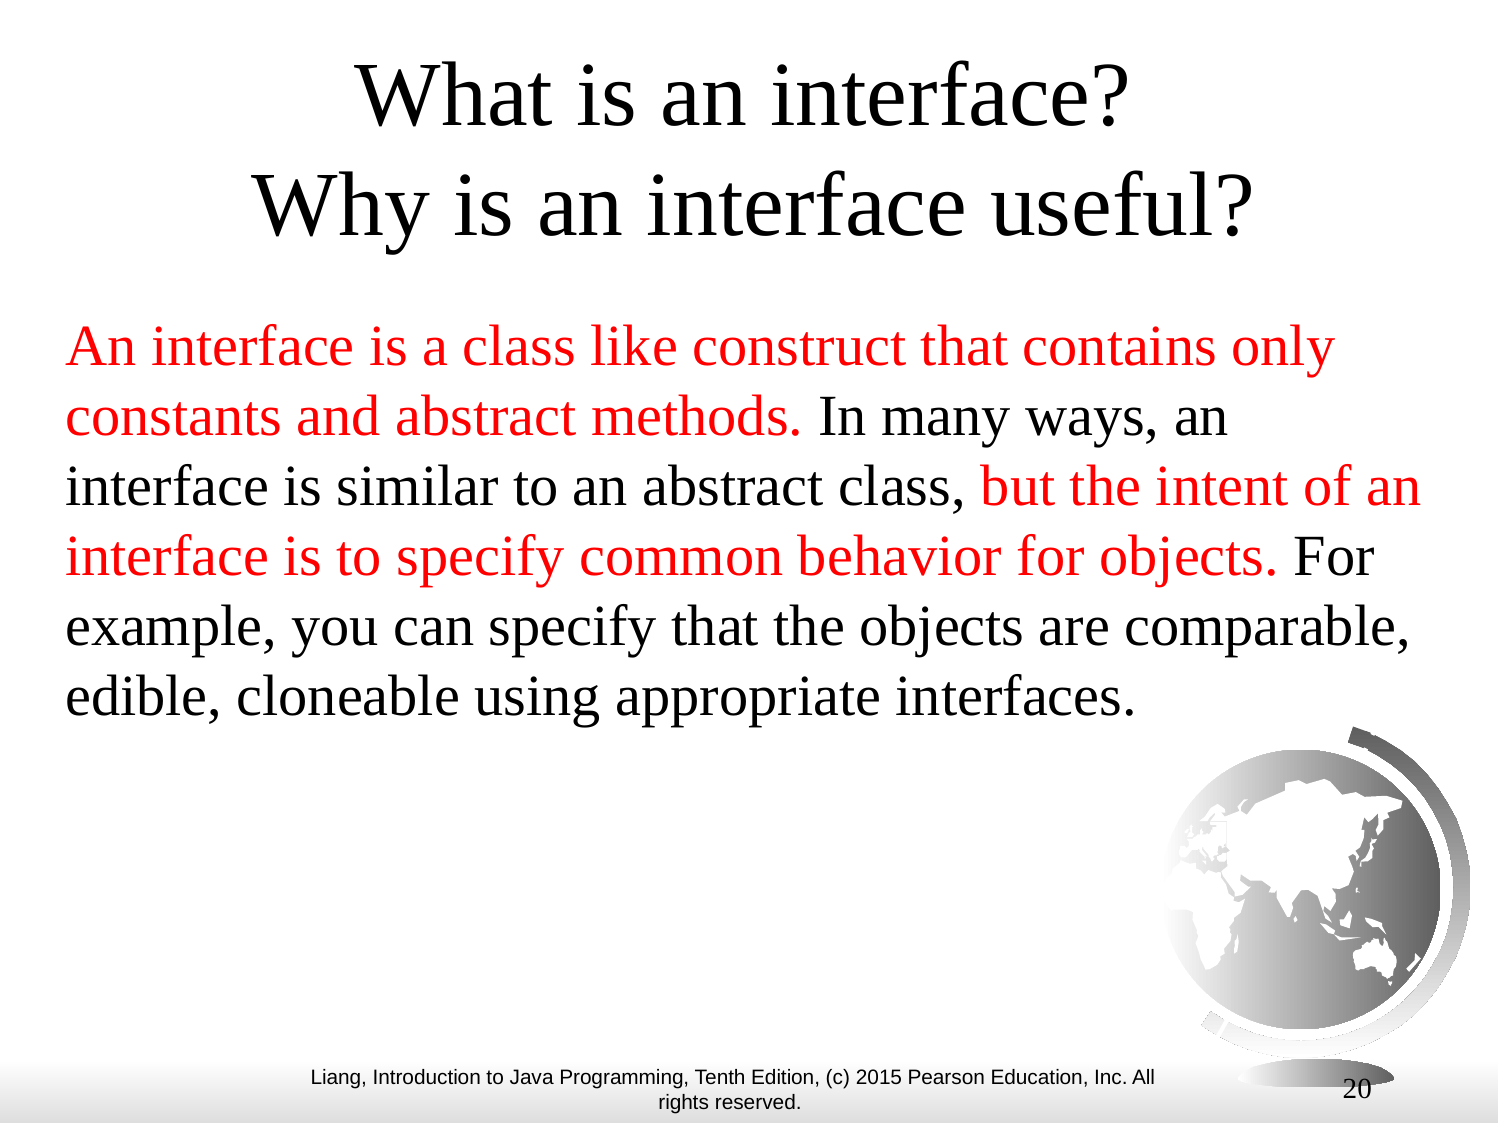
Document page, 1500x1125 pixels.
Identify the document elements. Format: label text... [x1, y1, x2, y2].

list An interface is a class like construct that contains only constants and abstract methods. In many ways, an interface is similar to an abstract class, but the intent of an interface is to specify common behavior for objects. For example, you can specify that the objects are comparable, edible, cloneable using appropriate interfaces. [50, 299, 1463, 938]
title What is an interface? Why is an interface useful? [62, 37, 1425, 250]
text_box [1074, 1049, 1388, 1125]
